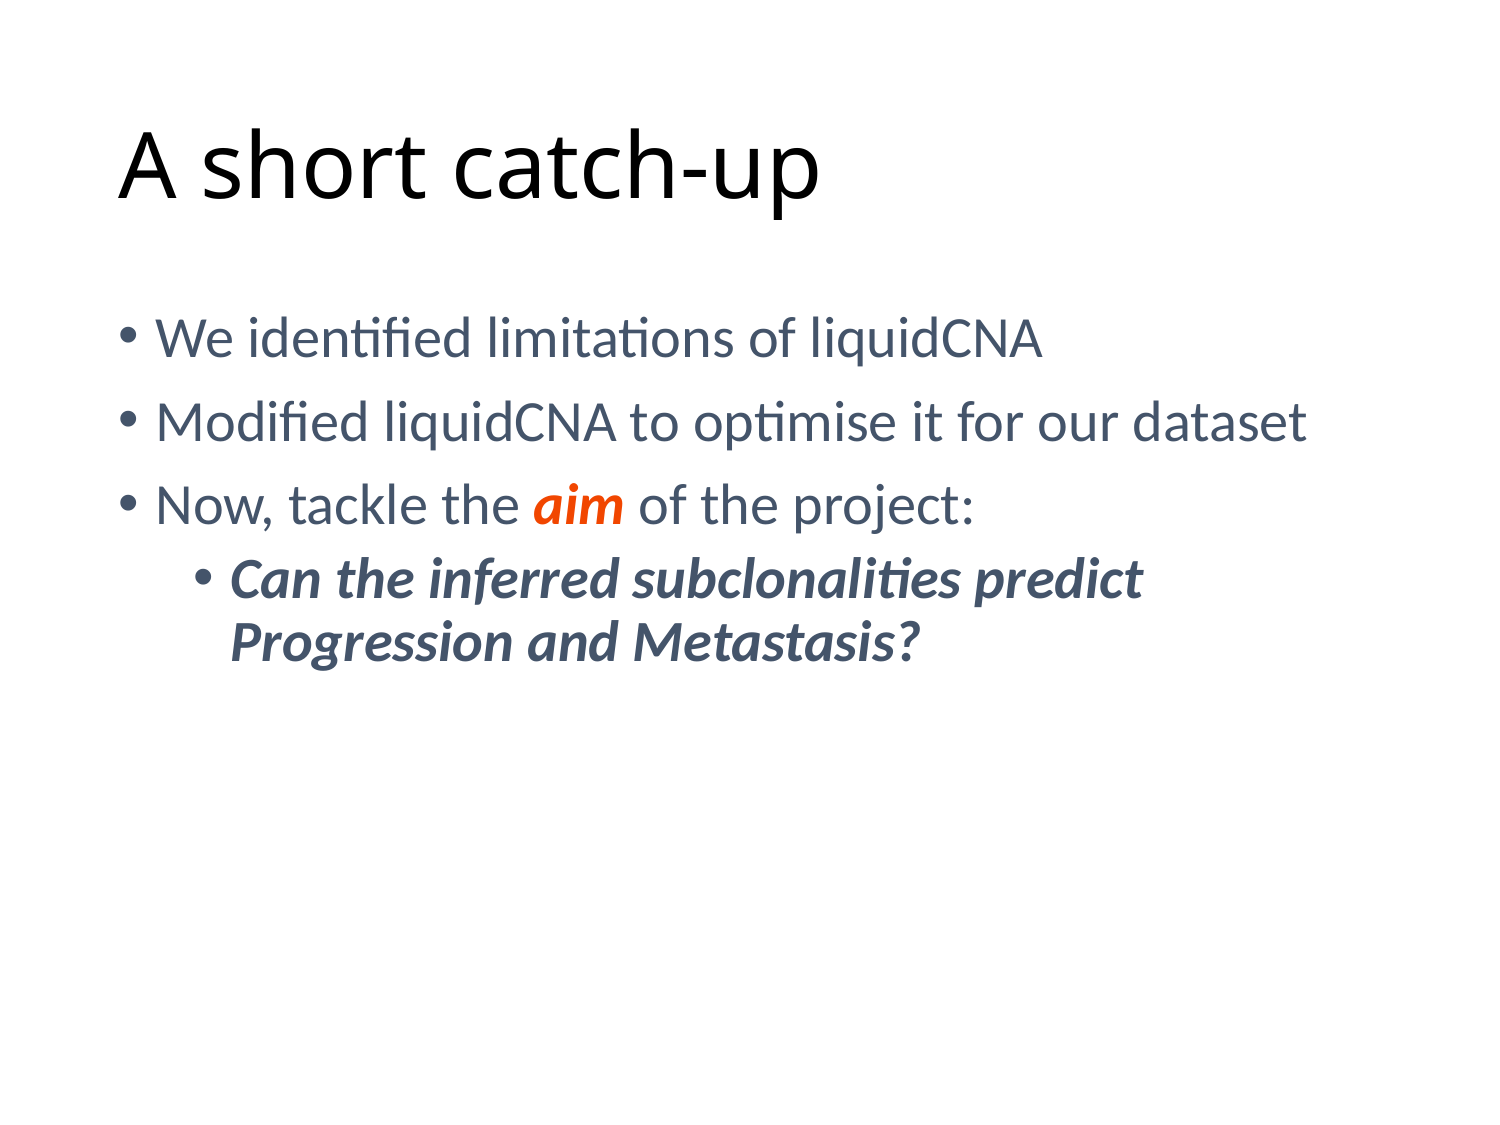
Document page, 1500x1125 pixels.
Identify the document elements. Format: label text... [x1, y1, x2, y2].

list We identified limitations of liquidCNA Modified liquidCNA to optimise it for our dataset Now, tackle the aim of the project: Can the inferred subclonalities predict Progression and Metastasis? [103, 299, 1397, 1014]
title A short catch-up [103, 59, 1397, 278]
